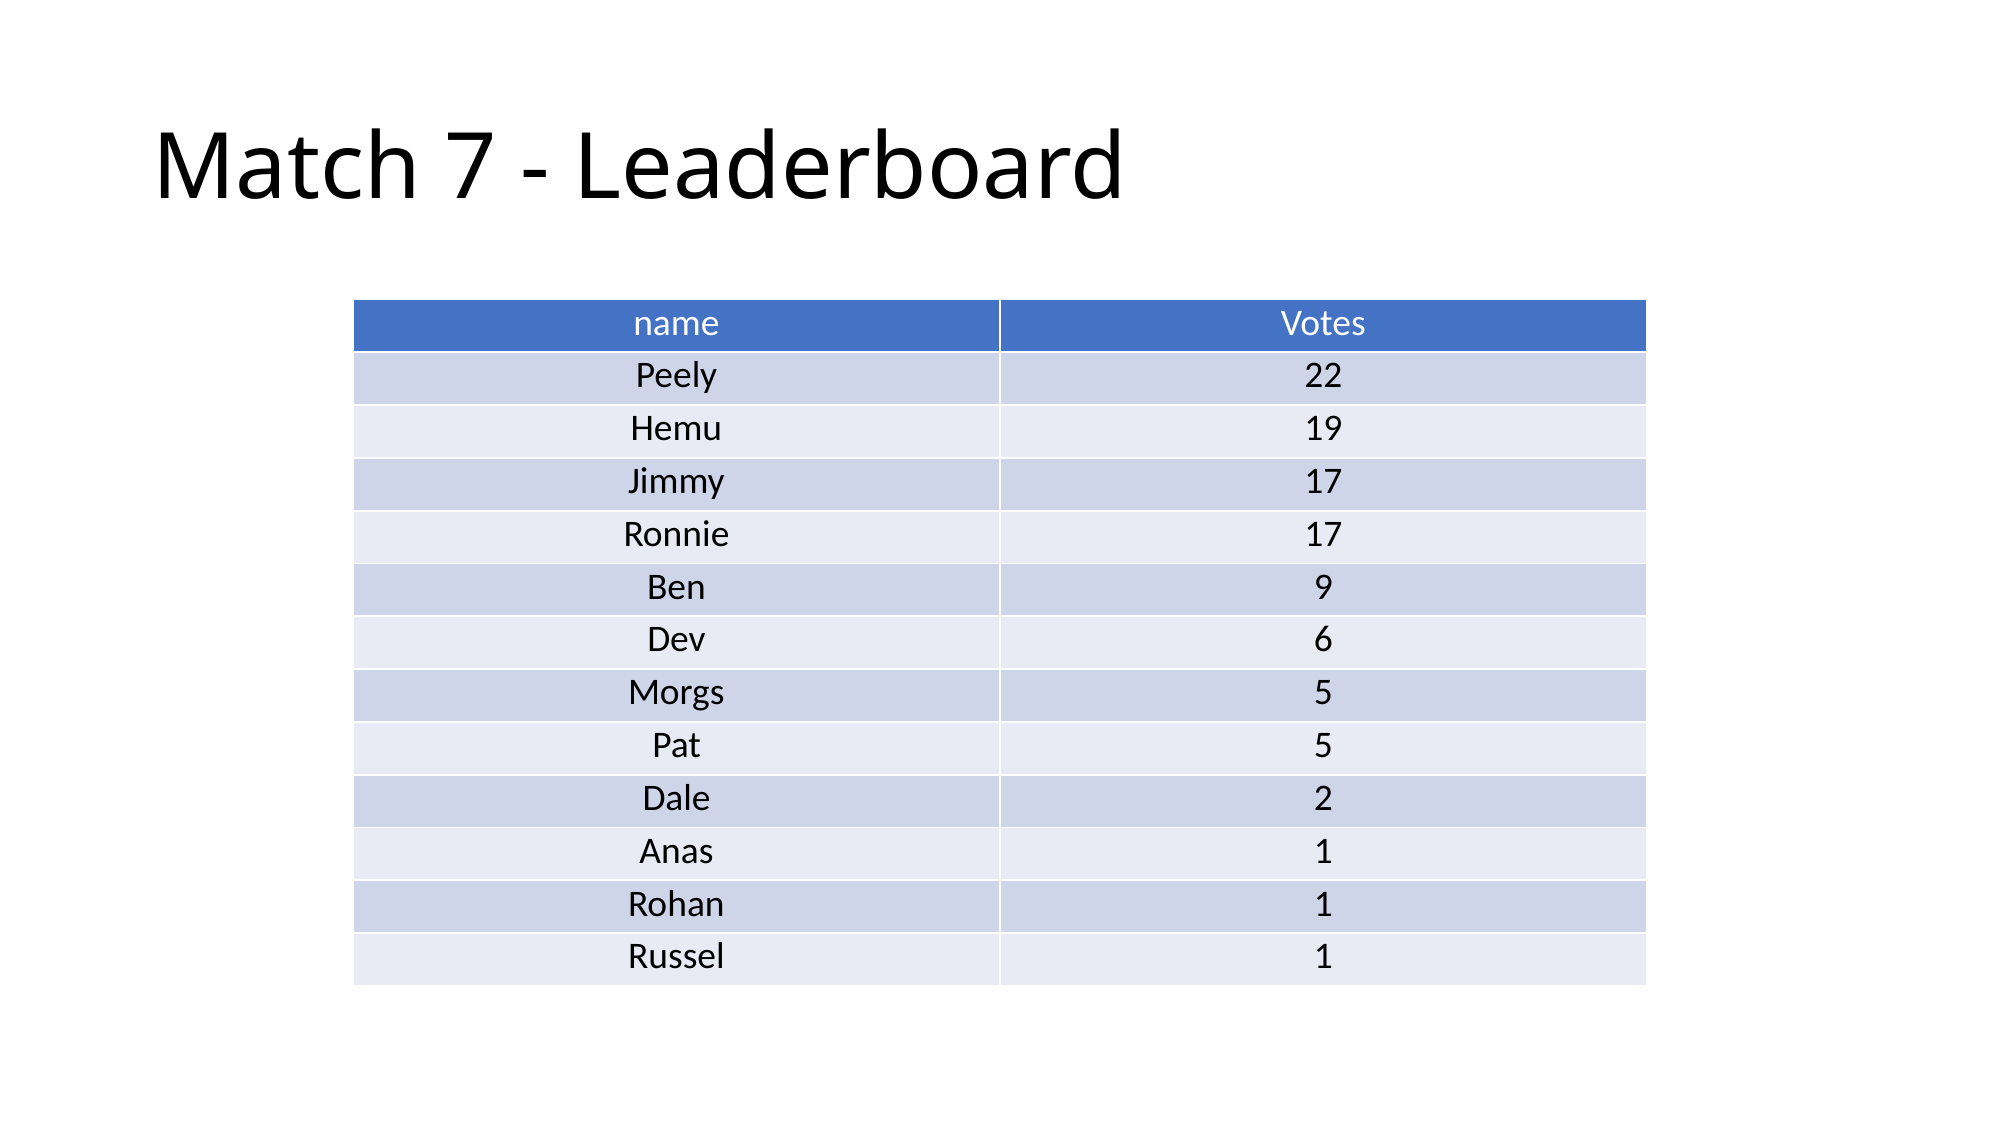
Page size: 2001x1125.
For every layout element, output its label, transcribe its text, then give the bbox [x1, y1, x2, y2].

table_cell Pat [354, 723, 999, 774]
table_cell 6 [1001, 617, 1646, 668]
table_cell Jimmy [354, 459, 999, 510]
table_cell Ben [354, 564, 999, 615]
table_cell Dev [354, 617, 999, 668]
table_cell 1 [1001, 881, 1646, 932]
table_cell 1 [1001, 934, 1646, 985]
table_cell Hemu [354, 406, 999, 457]
table_cell 19 [1001, 406, 1646, 457]
table_cell Anas [354, 828, 999, 879]
table_cell 17 [1001, 459, 1646, 510]
table_cell Russel [354, 934, 999, 985]
table_cell 9 [1001, 564, 1646, 615]
table_cell 17 [1001, 512, 1646, 563]
title Match 7 - Leaderboard [137, 59, 1863, 278]
table_cell Dale [354, 776, 999, 827]
table_cell 1 [1001, 828, 1646, 879]
table_cell Ronnie [354, 512, 999, 563]
table_cell Peely [354, 353, 999, 404]
table_cell Morgs [354, 670, 999, 721]
table_cell 5 [1001, 723, 1646, 774]
table_cell 22 [1001, 353, 1646, 404]
table_cell Rohan [354, 881, 999, 932]
table_cell 5 [1001, 670, 1646, 721]
table_header name [354, 300, 999, 351]
table_header Votes [1001, 300, 1646, 351]
table_cell 2 [1001, 776, 1646, 827]
